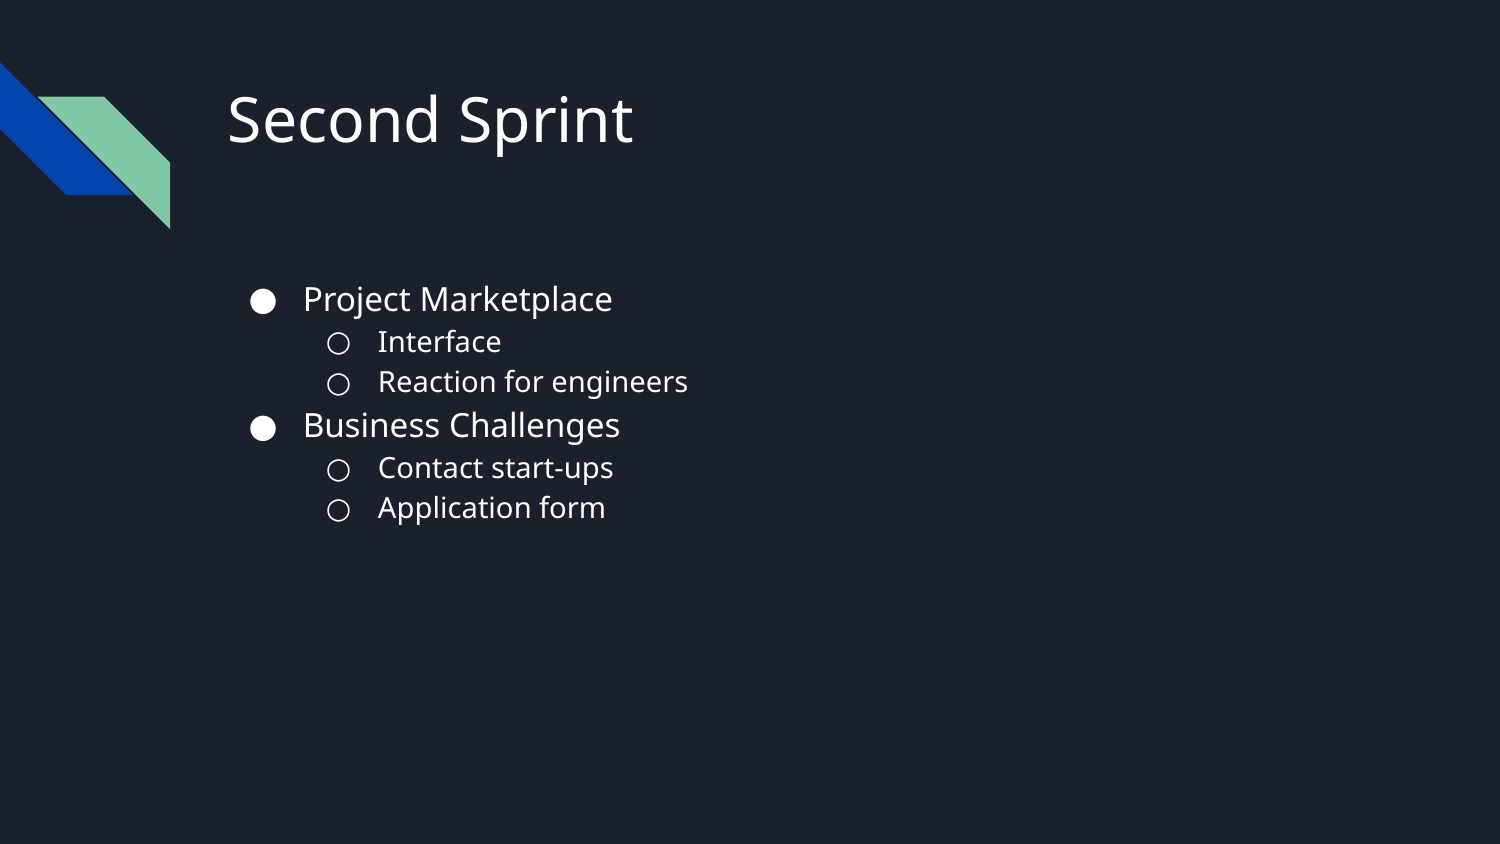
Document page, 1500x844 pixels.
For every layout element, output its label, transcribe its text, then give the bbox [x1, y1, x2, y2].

title Second Sprint [212, 64, 1368, 215]
list Project Marketplace Interface Reaction for engineers Business Challenges Contact start-ups Application form [212, 257, 1368, 735]
